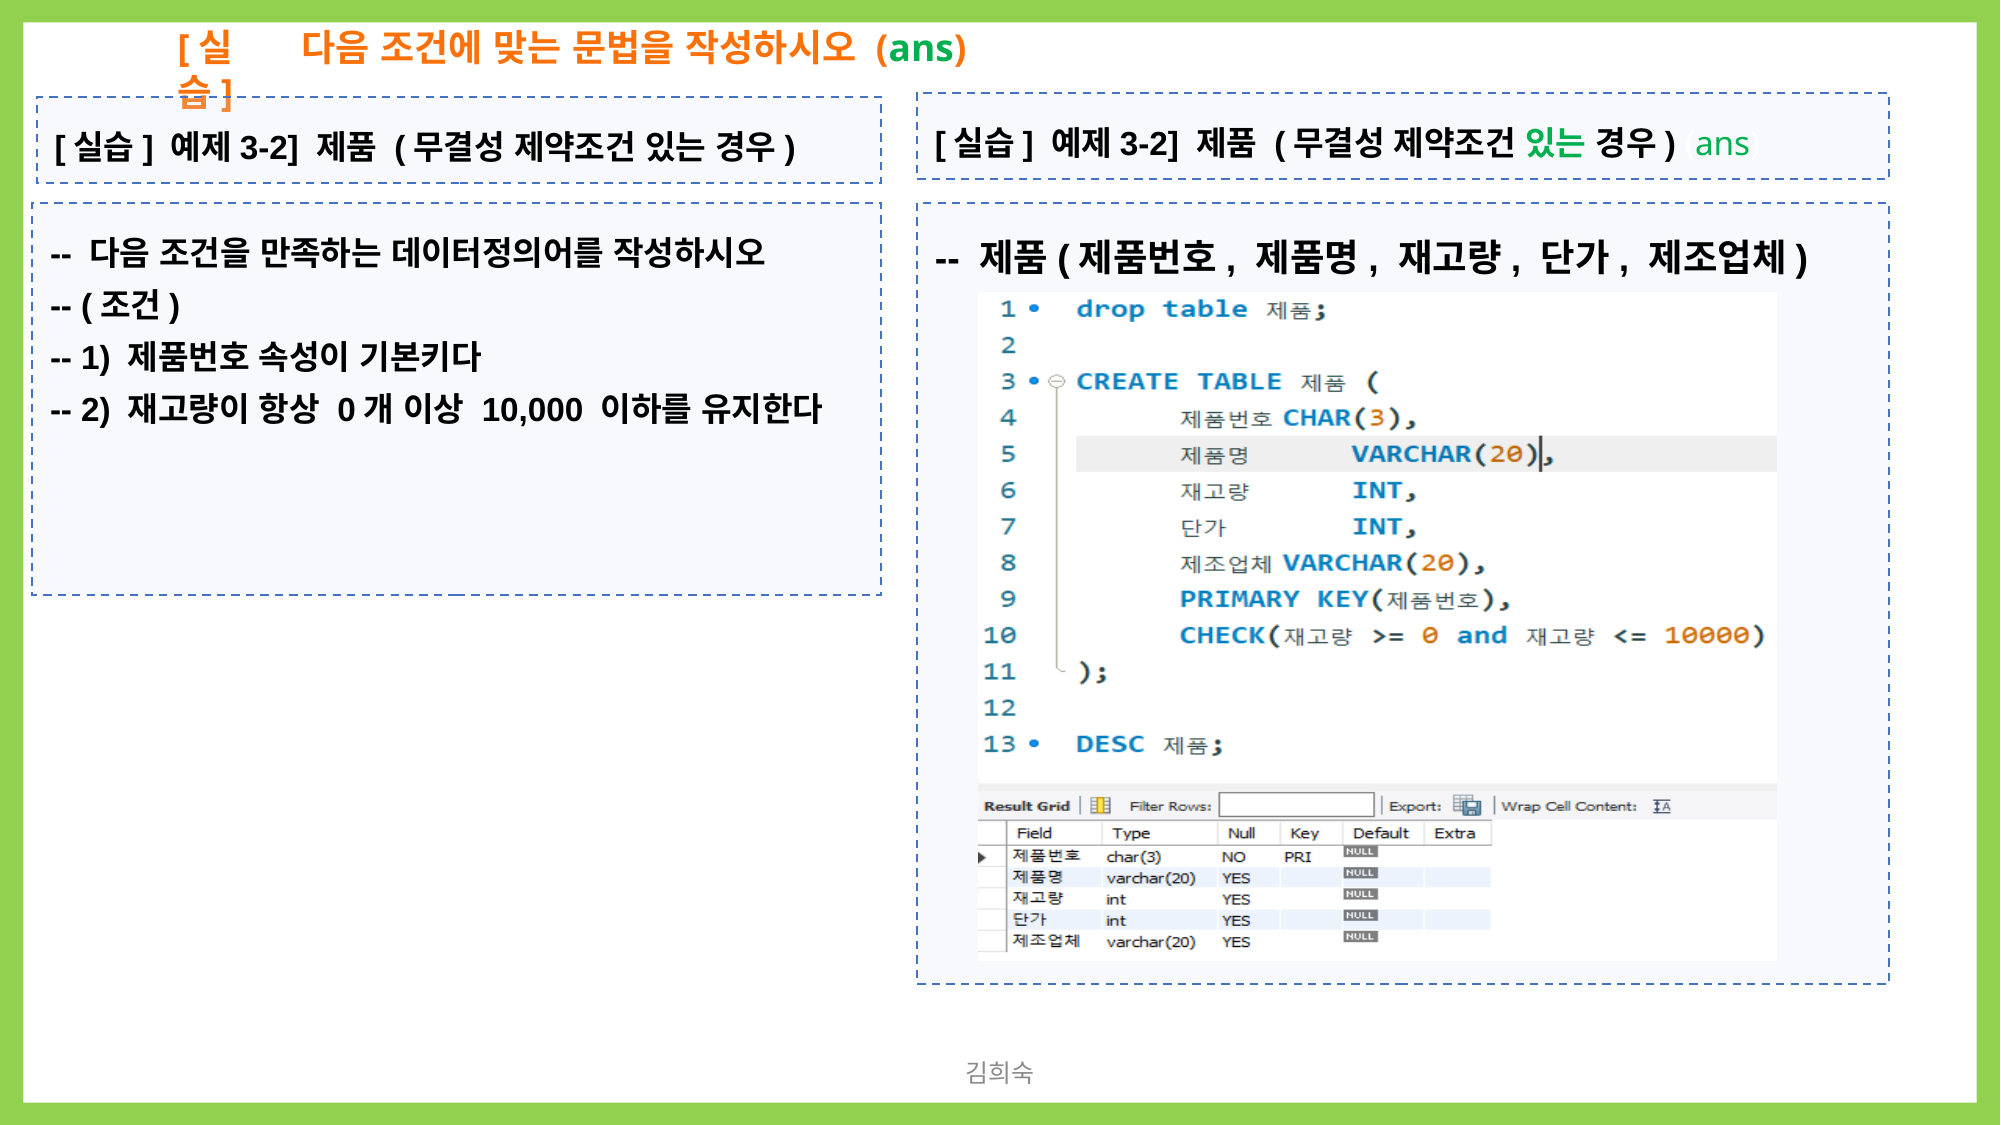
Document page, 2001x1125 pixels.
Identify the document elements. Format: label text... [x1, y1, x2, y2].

footer 김희숙 [662, 1042, 1338, 1103]
text_box -- 제품(제품번호, 제품명, 재고량, 단가, 제조업체) [916, 202, 1890, 985]
picture [978, 292, 1777, 961]
title 다음 조건에 맞는 문법을 작성하시오 (ans) [286, 22, 1863, 78]
text_box -- 다음 조건을 만족하는 데이터정의어를 작성하시오 -- (조건) -- 1) 제품번호 속성이 기본키다 -- 2) 재고량이 항상 0개 이상 10,000 이하를 유지한다 [31, 202, 882, 596]
text_box [실습] 예제3-2] 제품 (무결성 제약조건 있는 경우) [36, 96, 882, 184]
text_box [실습] 예제3-2] 제품 (무결성 제약조건 있는 경우) (ans) [916, 92, 1890, 180]
